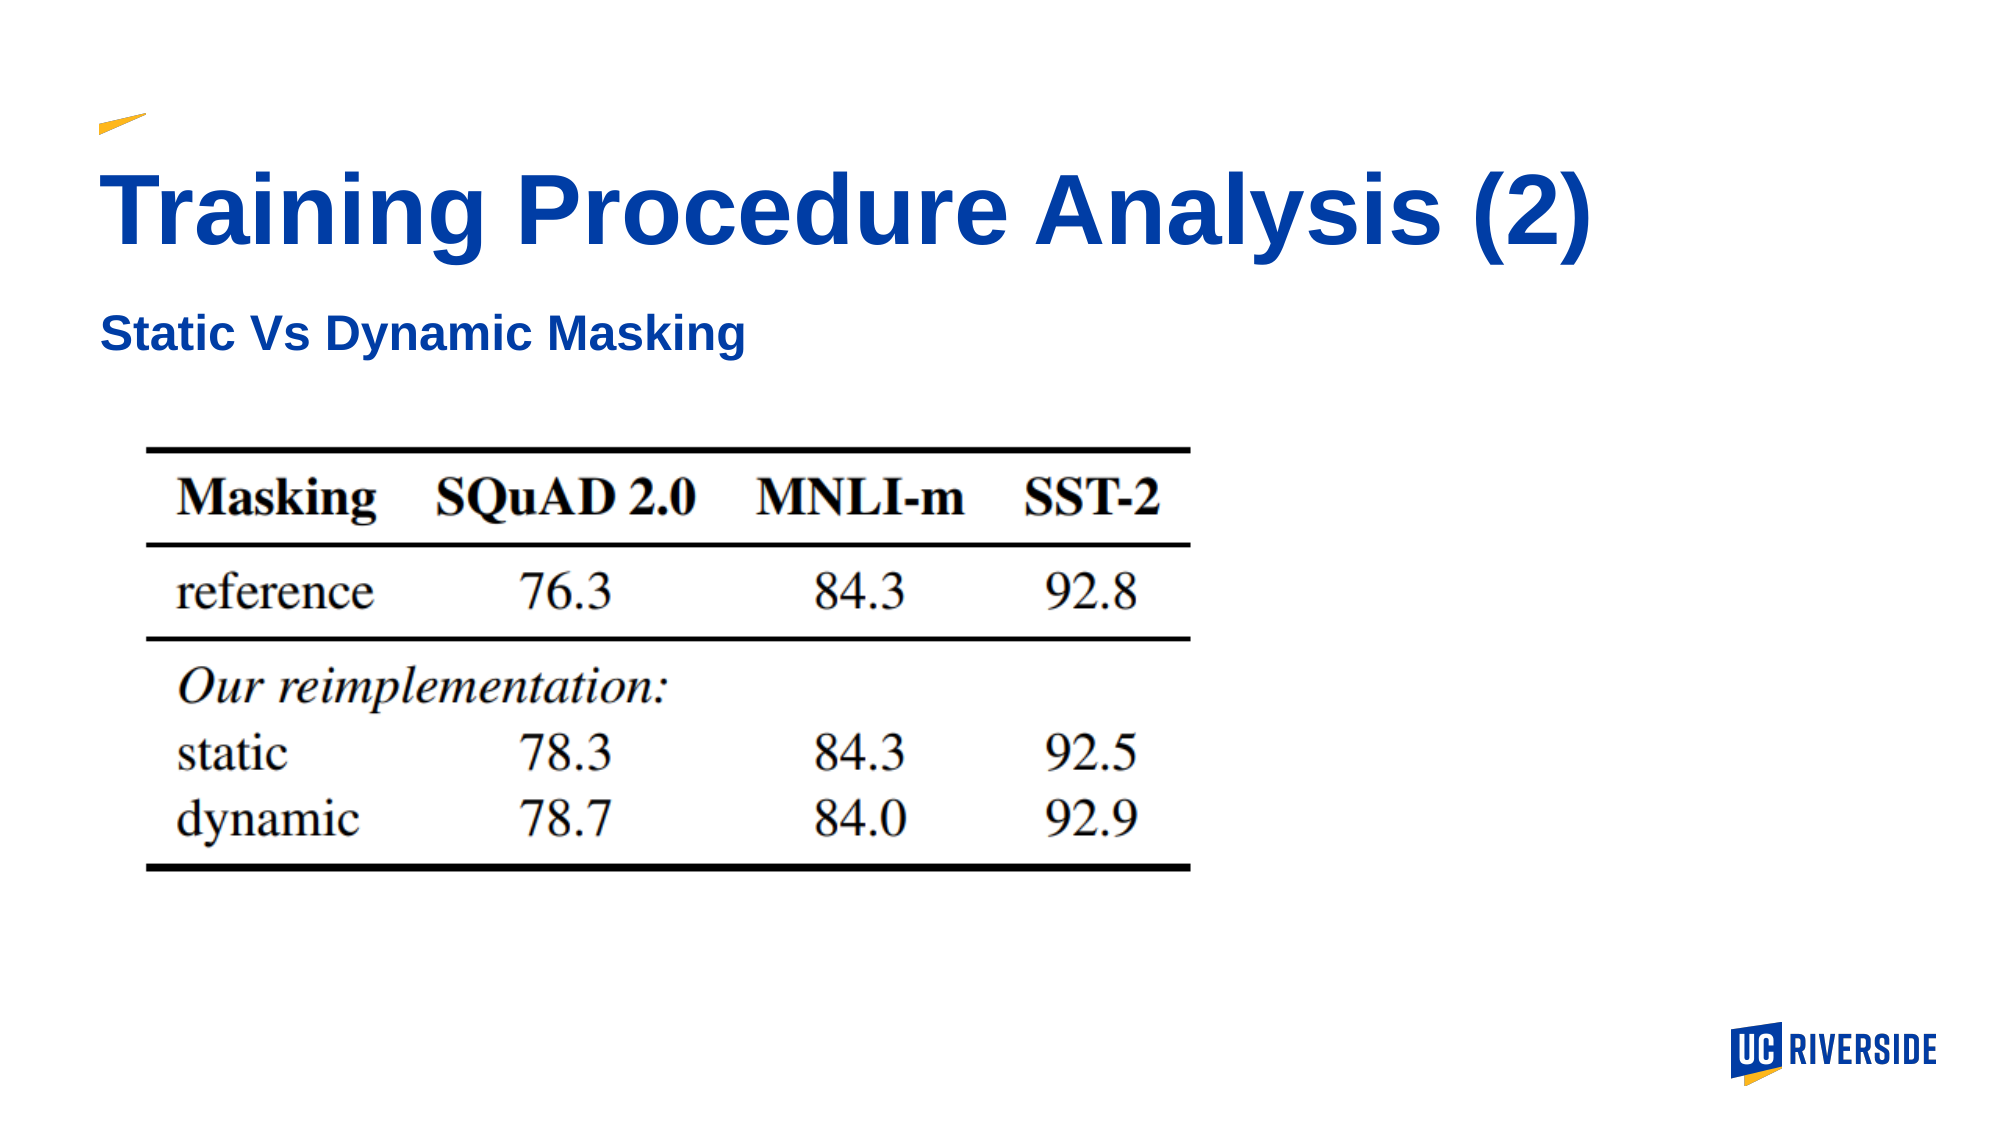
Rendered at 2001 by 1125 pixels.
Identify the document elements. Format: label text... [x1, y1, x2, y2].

text_box Training Procedure Analysis (2) [99, 144, 1839, 265]
picture [87, 380, 1245, 925]
picture [99, 113, 147, 135]
picture [1731, 1022, 1937, 1086]
text_box Static Vs Dynamic Masking [99, 300, 1588, 361]
